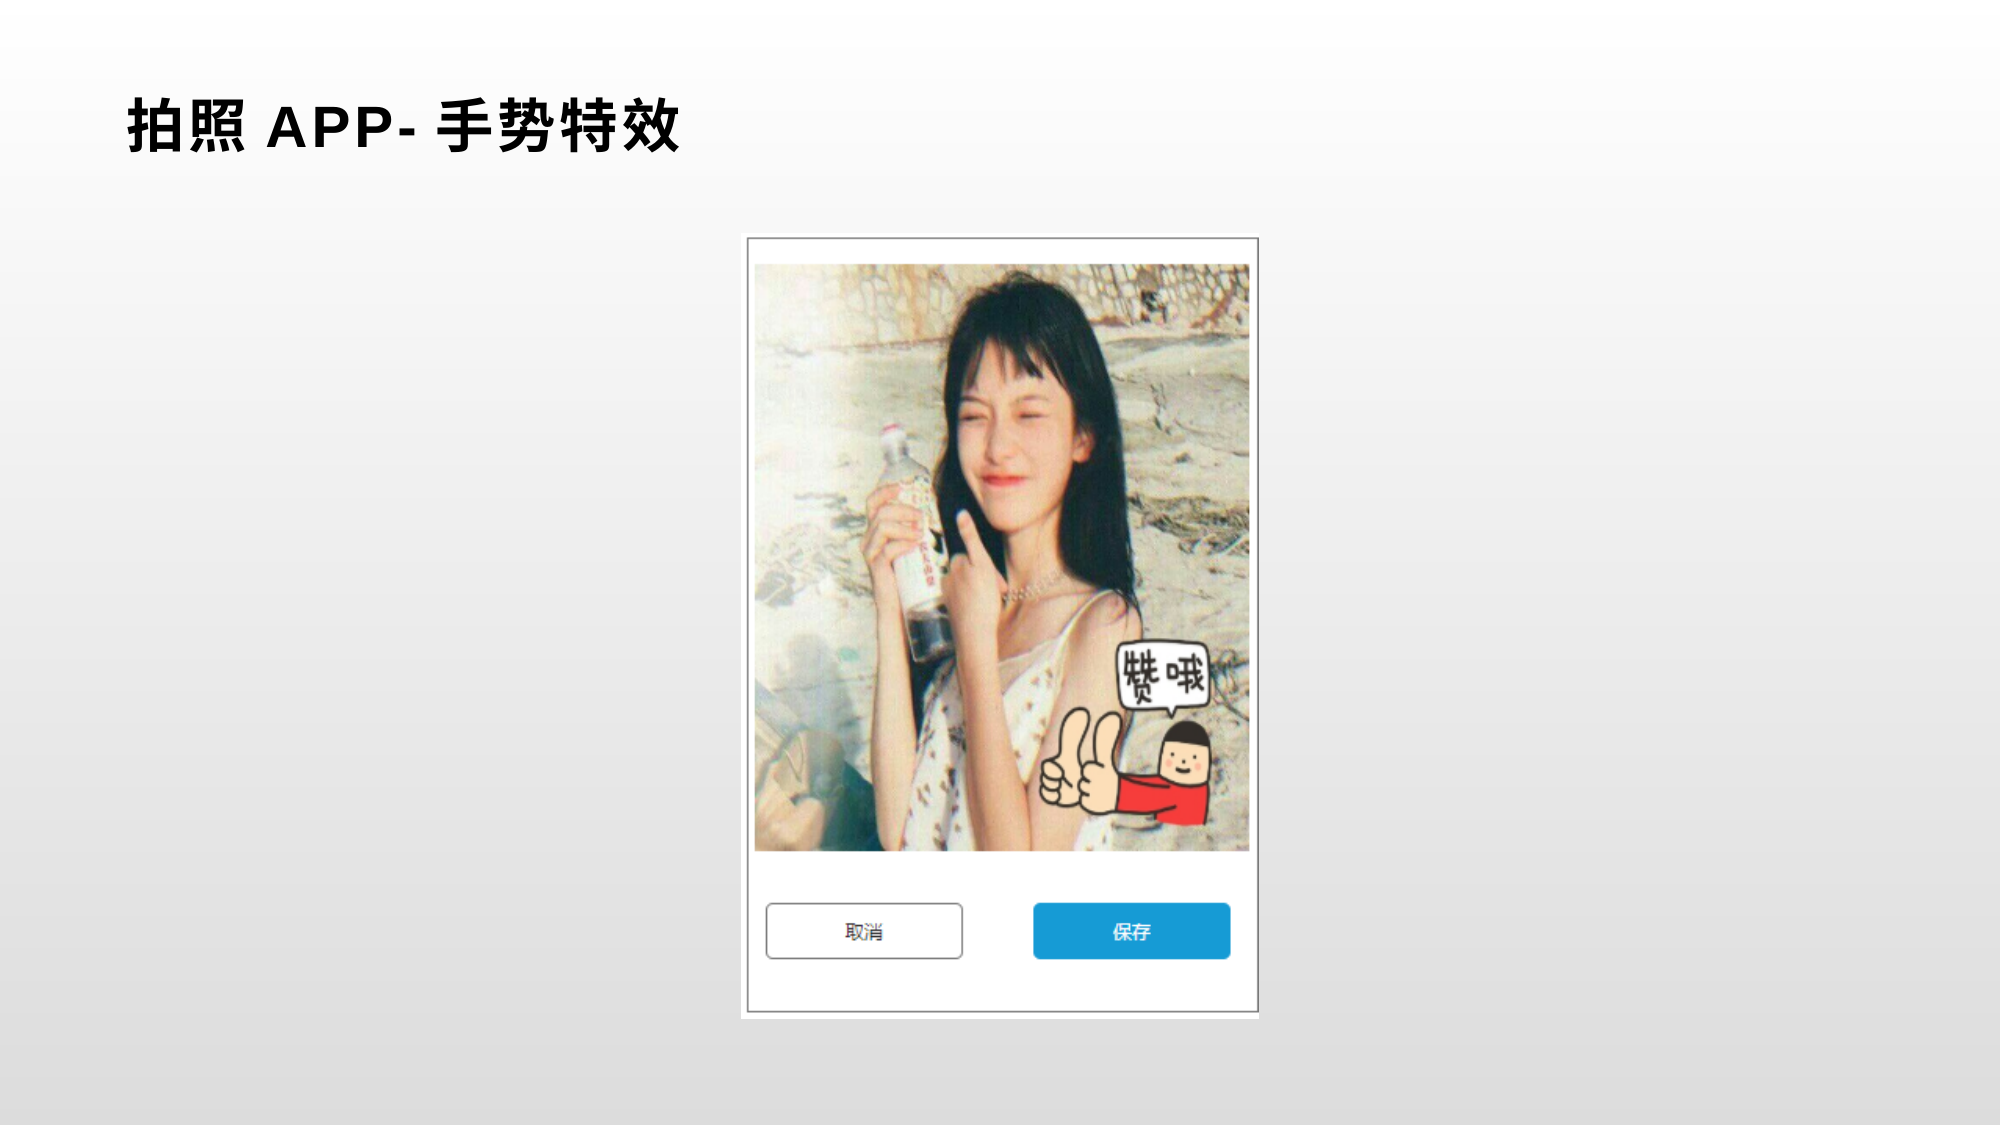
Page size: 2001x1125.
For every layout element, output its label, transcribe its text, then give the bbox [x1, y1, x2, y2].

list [741, 233, 1259, 1019]
title 拍照APP-手势特效 [109, 70, 1891, 178]
